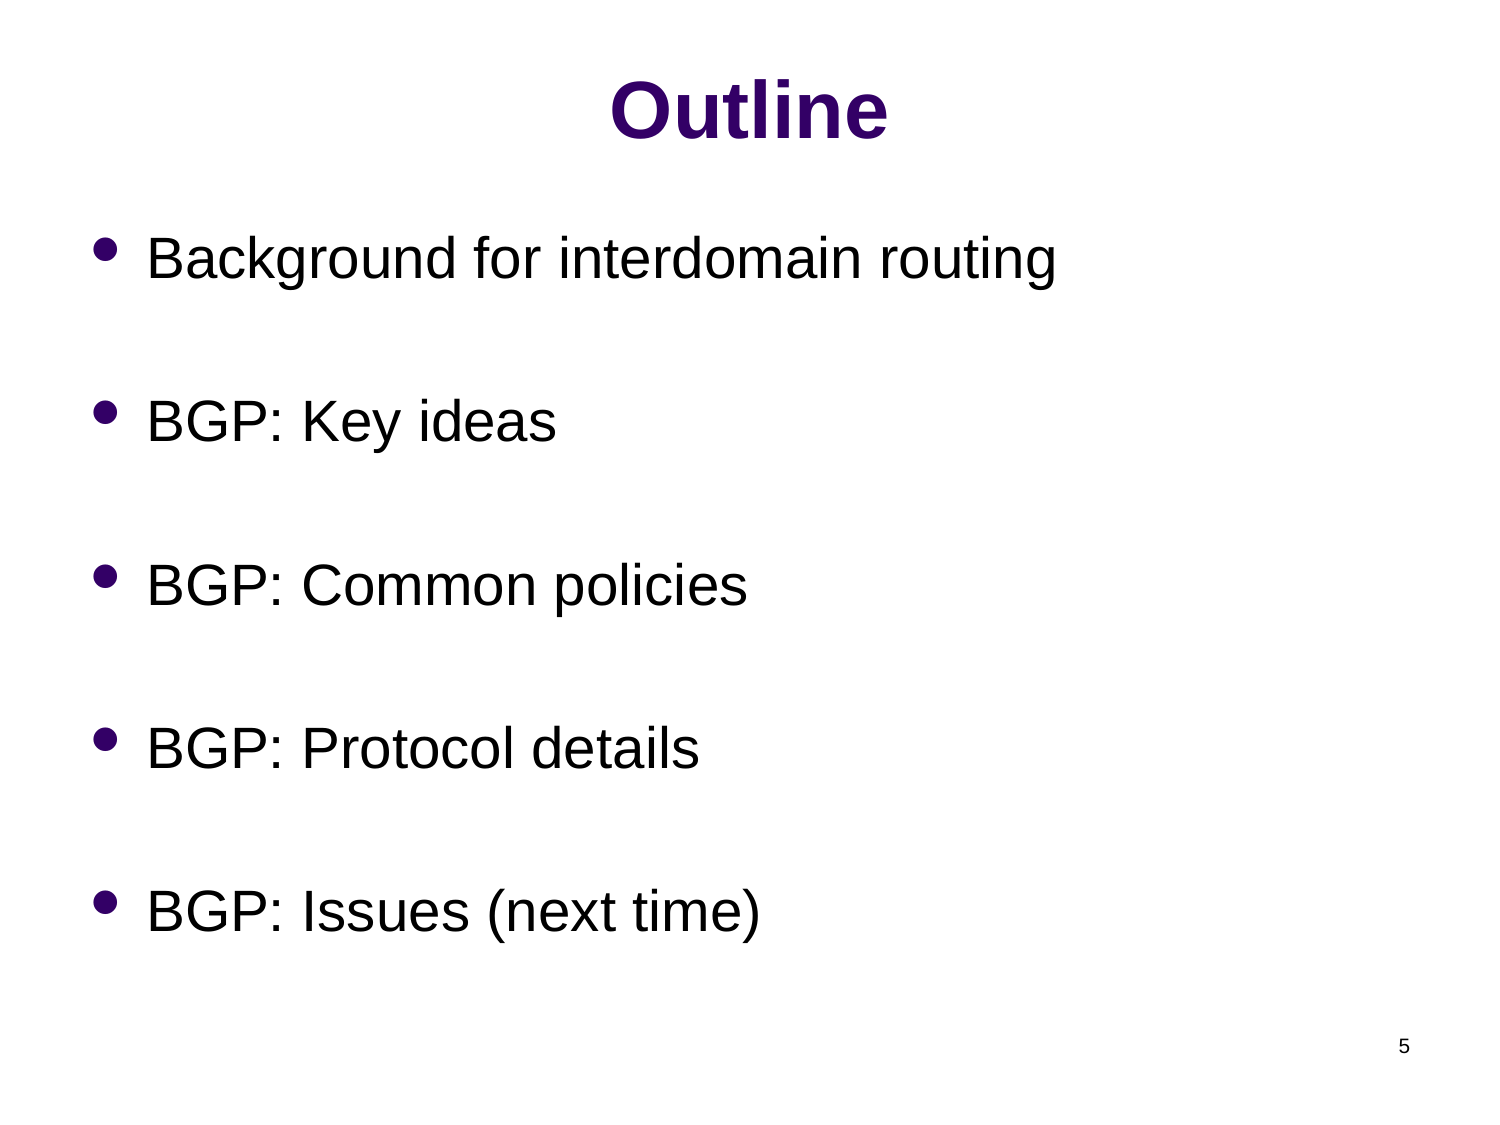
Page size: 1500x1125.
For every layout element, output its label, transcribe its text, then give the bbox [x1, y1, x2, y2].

title Outline [0, 20, 1500, 163]
slide_number 5 [1074, 1024, 1426, 1101]
list Background for interdomain routing BGP: Key ideas BGP: Common policies BGP: Protocol details BGP: Issues (next time) [75, 212, 1475, 1006]
